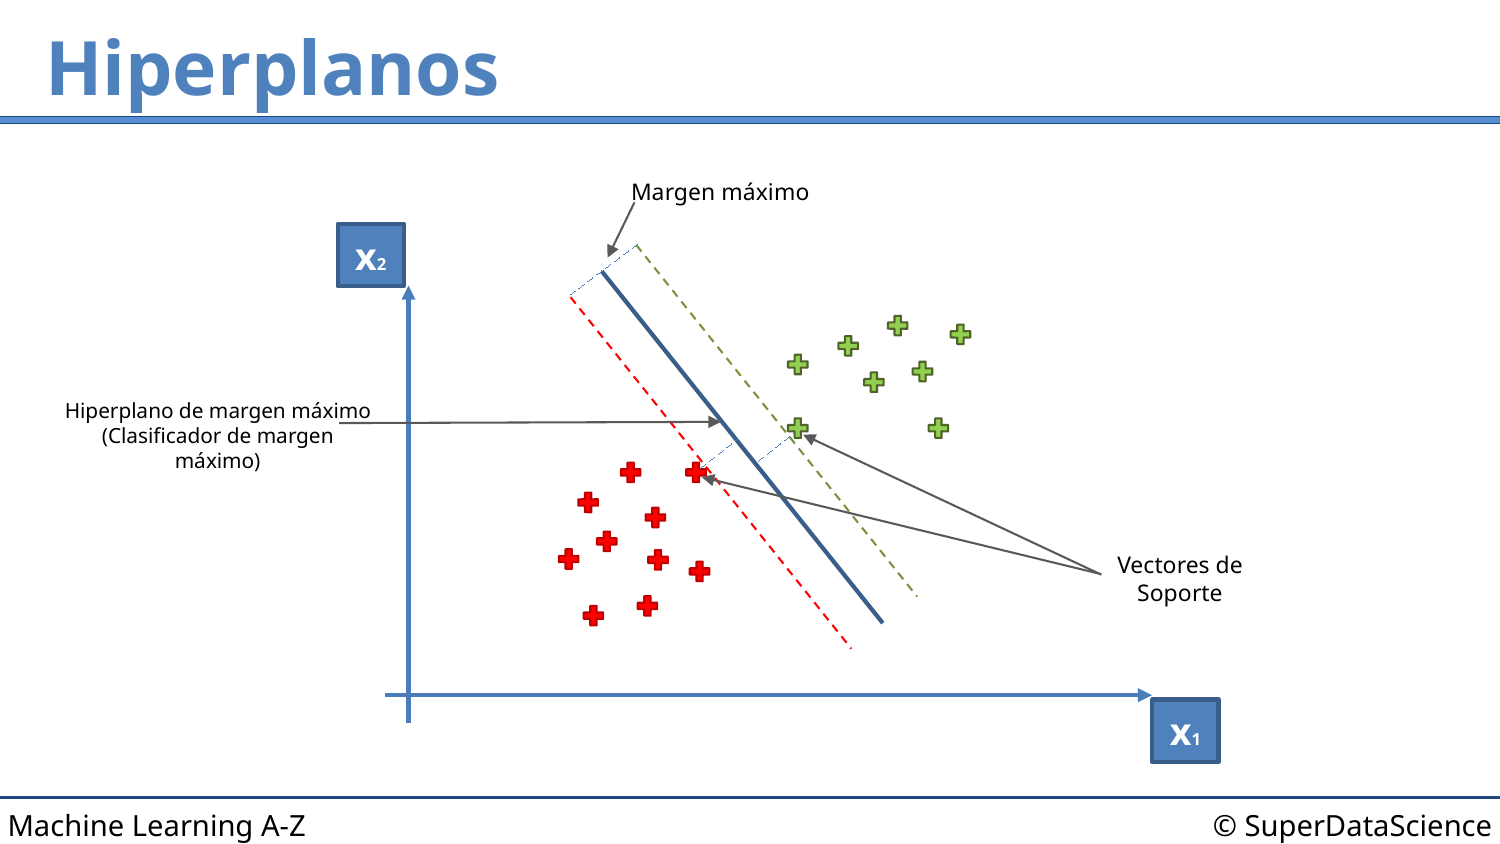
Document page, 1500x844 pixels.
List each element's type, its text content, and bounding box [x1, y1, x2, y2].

text_box [583, 605, 604, 626]
text_box [787, 354, 808, 375]
text_box [648, 550, 668, 570]
text_box [803, 434, 1082, 566]
text_box [887, 315, 908, 336]
text_box [620, 462, 641, 483]
text_box Hiperplano de margen máximo (Clasificador de margen máximo) [51, 390, 384, 481]
text_box [838, 336, 858, 356]
text_box [402, 286, 415, 422]
text_box [578, 492, 598, 513]
text_box [950, 324, 971, 345]
text_box [787, 418, 808, 438]
text_box Vectores de Soporte [1082, 543, 1278, 614]
text_box [864, 372, 884, 392]
text_box [701, 474, 1082, 570]
text_box [686, 462, 706, 483]
text_box [689, 561, 710, 582]
text_box [928, 418, 949, 438]
text_box [596, 531, 617, 552]
text_box [645, 507, 666, 528]
text_box [558, 549, 579, 569]
text_box Margen máximo [598, 170, 843, 213]
title Hiperplanos [36, 11, 1463, 135]
text_box [384, 415, 721, 429]
text_box [384, 688, 1152, 702]
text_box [337, 223, 405, 287]
text_box [607, 213, 630, 258]
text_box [1152, 699, 1219, 763]
text_box [637, 596, 658, 616]
text_box [912, 361, 933, 382]
